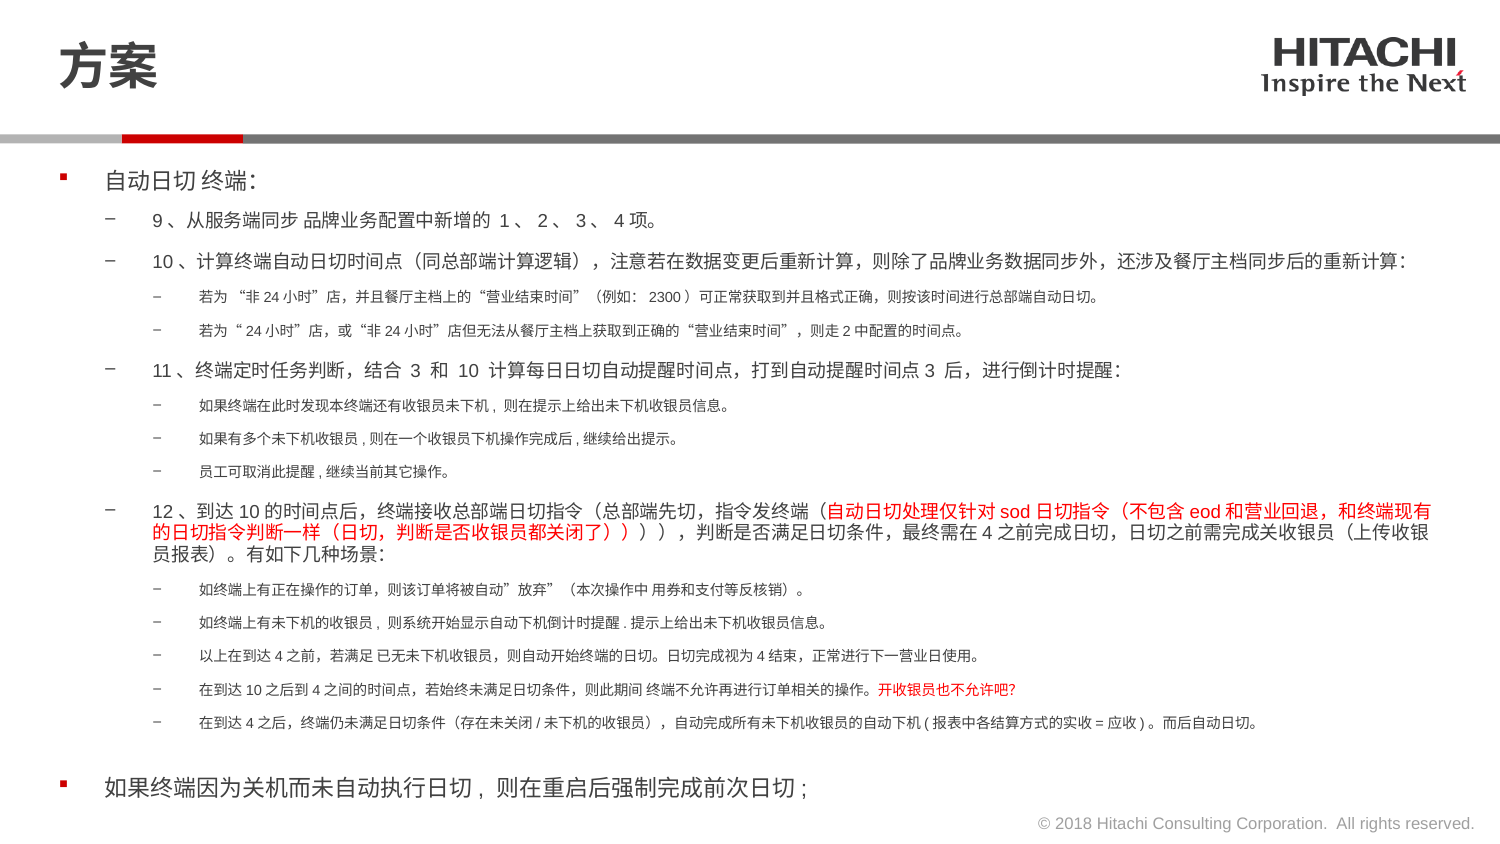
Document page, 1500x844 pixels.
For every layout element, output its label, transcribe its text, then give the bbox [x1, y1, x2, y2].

title 方案 [43, 8, 1200, 129]
list 自动日切 终端： 9、从服务端同步 品牌业务配置中新增的 1、2、3、4项。 10、计算终端自动日切时间点（同总部端计算逻辑），注意若在数据变更后重新计算，则除了品牌业务数据同步外，还涉及餐厅主档同步后的重新计算： 若为 “非24小时”店，并且餐厅主档上的“营业结束时间”（例如：2300）可正常获取到并且格式正确，则按该时间进行总部端自动日切。 若为“24小时”店，或“非24小时”店但无法从餐厅主档上获取到正确的“营业结束时间”，则走2中配置的时间点。 11、终端定时任务判断，结合 3 和 10 计算每日日切自动提醒时间点，打到自动提醒时间点3 后，进行倒计时提醒： 如果终端在此时发现本终端还有收银员未下机, 则在提示上给出未下机收银员信息。 如果有多个未下机收银员,则在一个收银员下机操作完成后,继续给出提示。 员工可取消此提醒,继续当前其它操作。 12、到达10的时间点后，终端接收总部端日切指令（总部端先切，指令发终端（自动日切处理仅针对sod日切指令（不包含eod和营业回退，和终端现有的日切指令判断一样（日切，判断是否收银员都关闭了）））），判断是否满足日切条件，最终需在4之前完成日切，日切之前需完成关收银员（上传收银员报表）。有如下几种场景： 如终端上有正在操作的订单，则该订单将被自动”放弃”（本次操作中 用券和支付等反核销）。 如终端上有未下机的收银员, 则系统开始显示自动下机倒计时提醒.提示上给出未下机收银员信息。 以上在到达4之前，若满足 已无未下机收银员，则自动开始终端的日切。日切完成视为4结束，正常进行下一营业日使用。 在到达10之后到4之间的时间点，若始终未满足日切条件，则此期间 终端不允许再进行订单相关的操作。开收银员也不允许吧？ 在到达4之后，终端仍未满足日切条件（存在未关闭/未下机的收银员），自动完成所有未下机收银员的自动下机(报表中各结算方式的实收=应收)。而后自动日切。 如果终端因为关机而未自动执行日切, 则在重启后强制完成前次日切; [43, 158, 1452, 819]
picture [1261, 37, 1466, 96]
